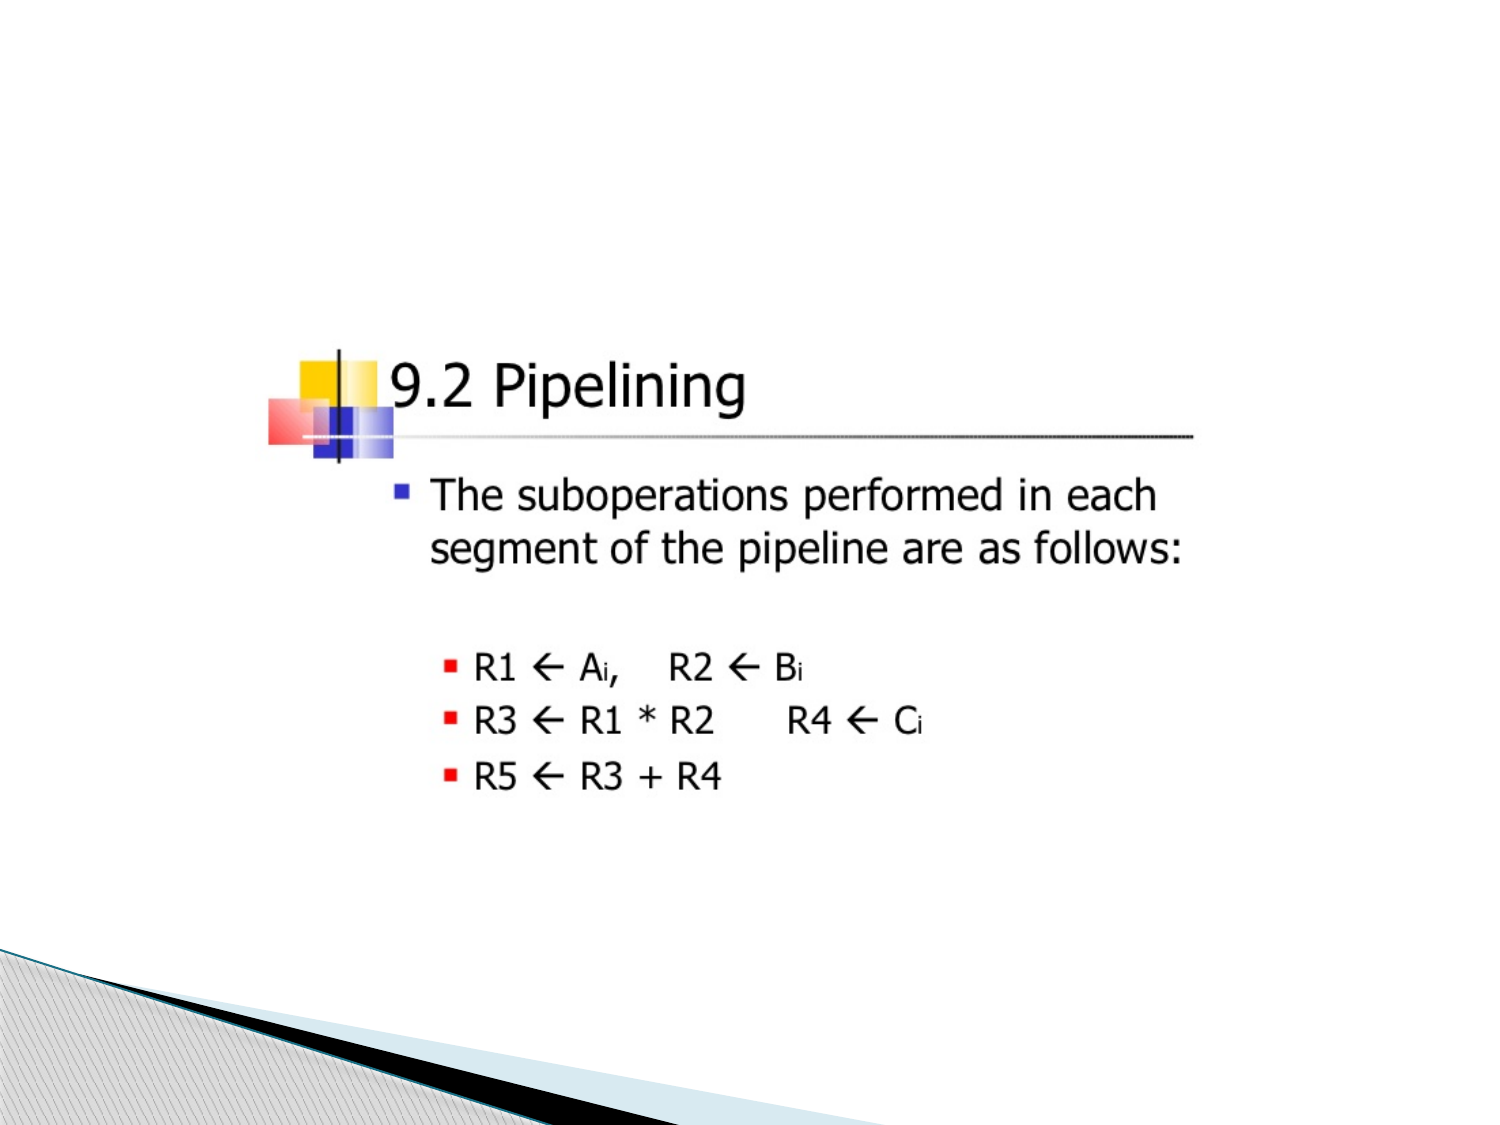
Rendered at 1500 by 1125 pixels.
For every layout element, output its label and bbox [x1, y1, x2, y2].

list [254, 242, 1246, 986]
